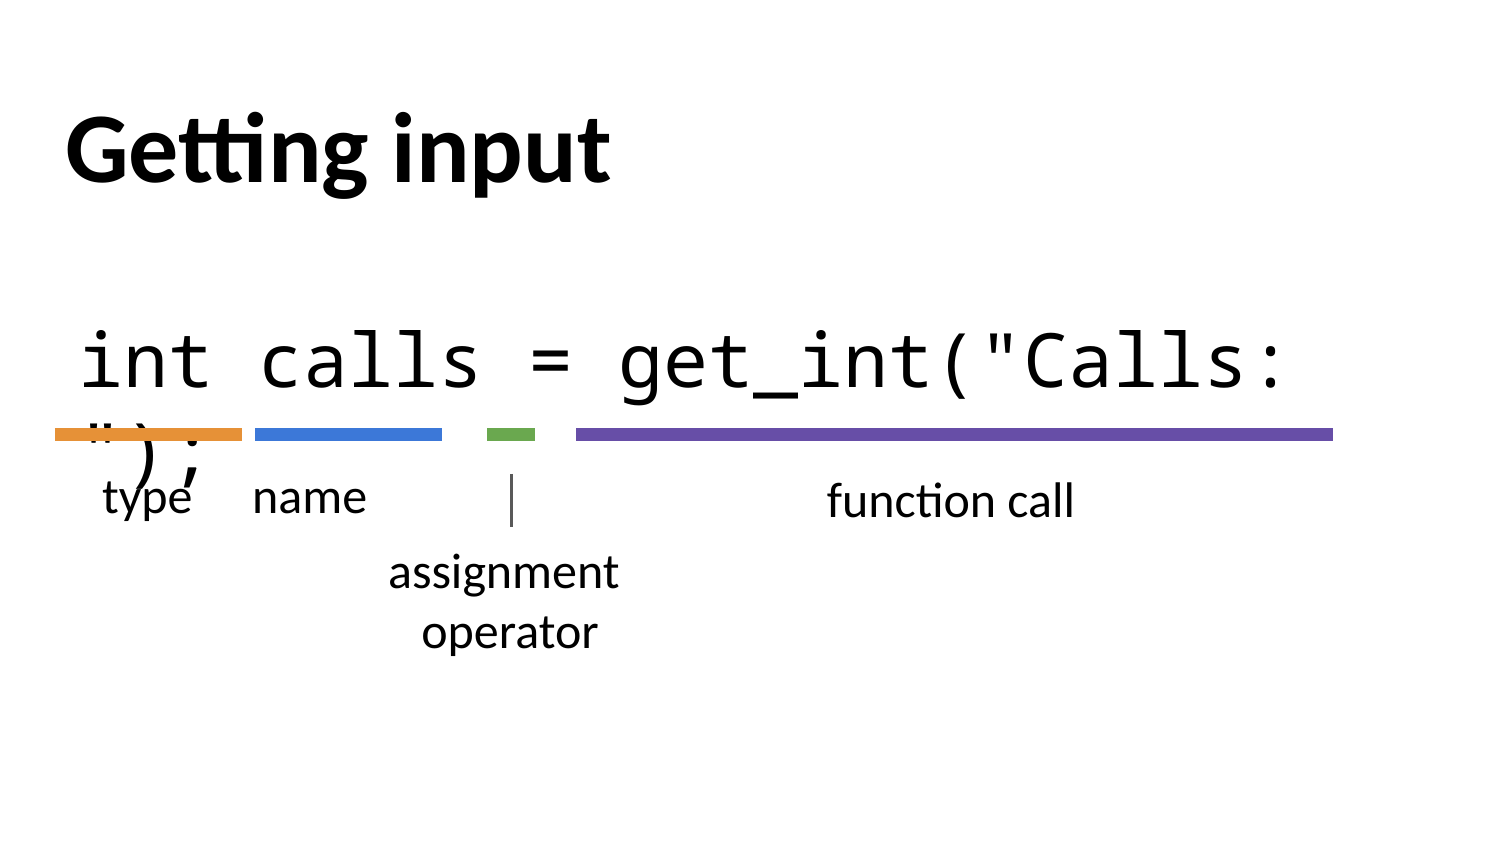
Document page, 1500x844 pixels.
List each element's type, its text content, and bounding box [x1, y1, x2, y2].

title Getting input [24, 80, 1476, 224]
text_box assignment operator [386, 536, 638, 659]
text_box int calls = get_int("Calls: "); [76, 309, 1358, 492]
text_box function call [824, 464, 1085, 527]
text_box type name [100, 461, 411, 524]
